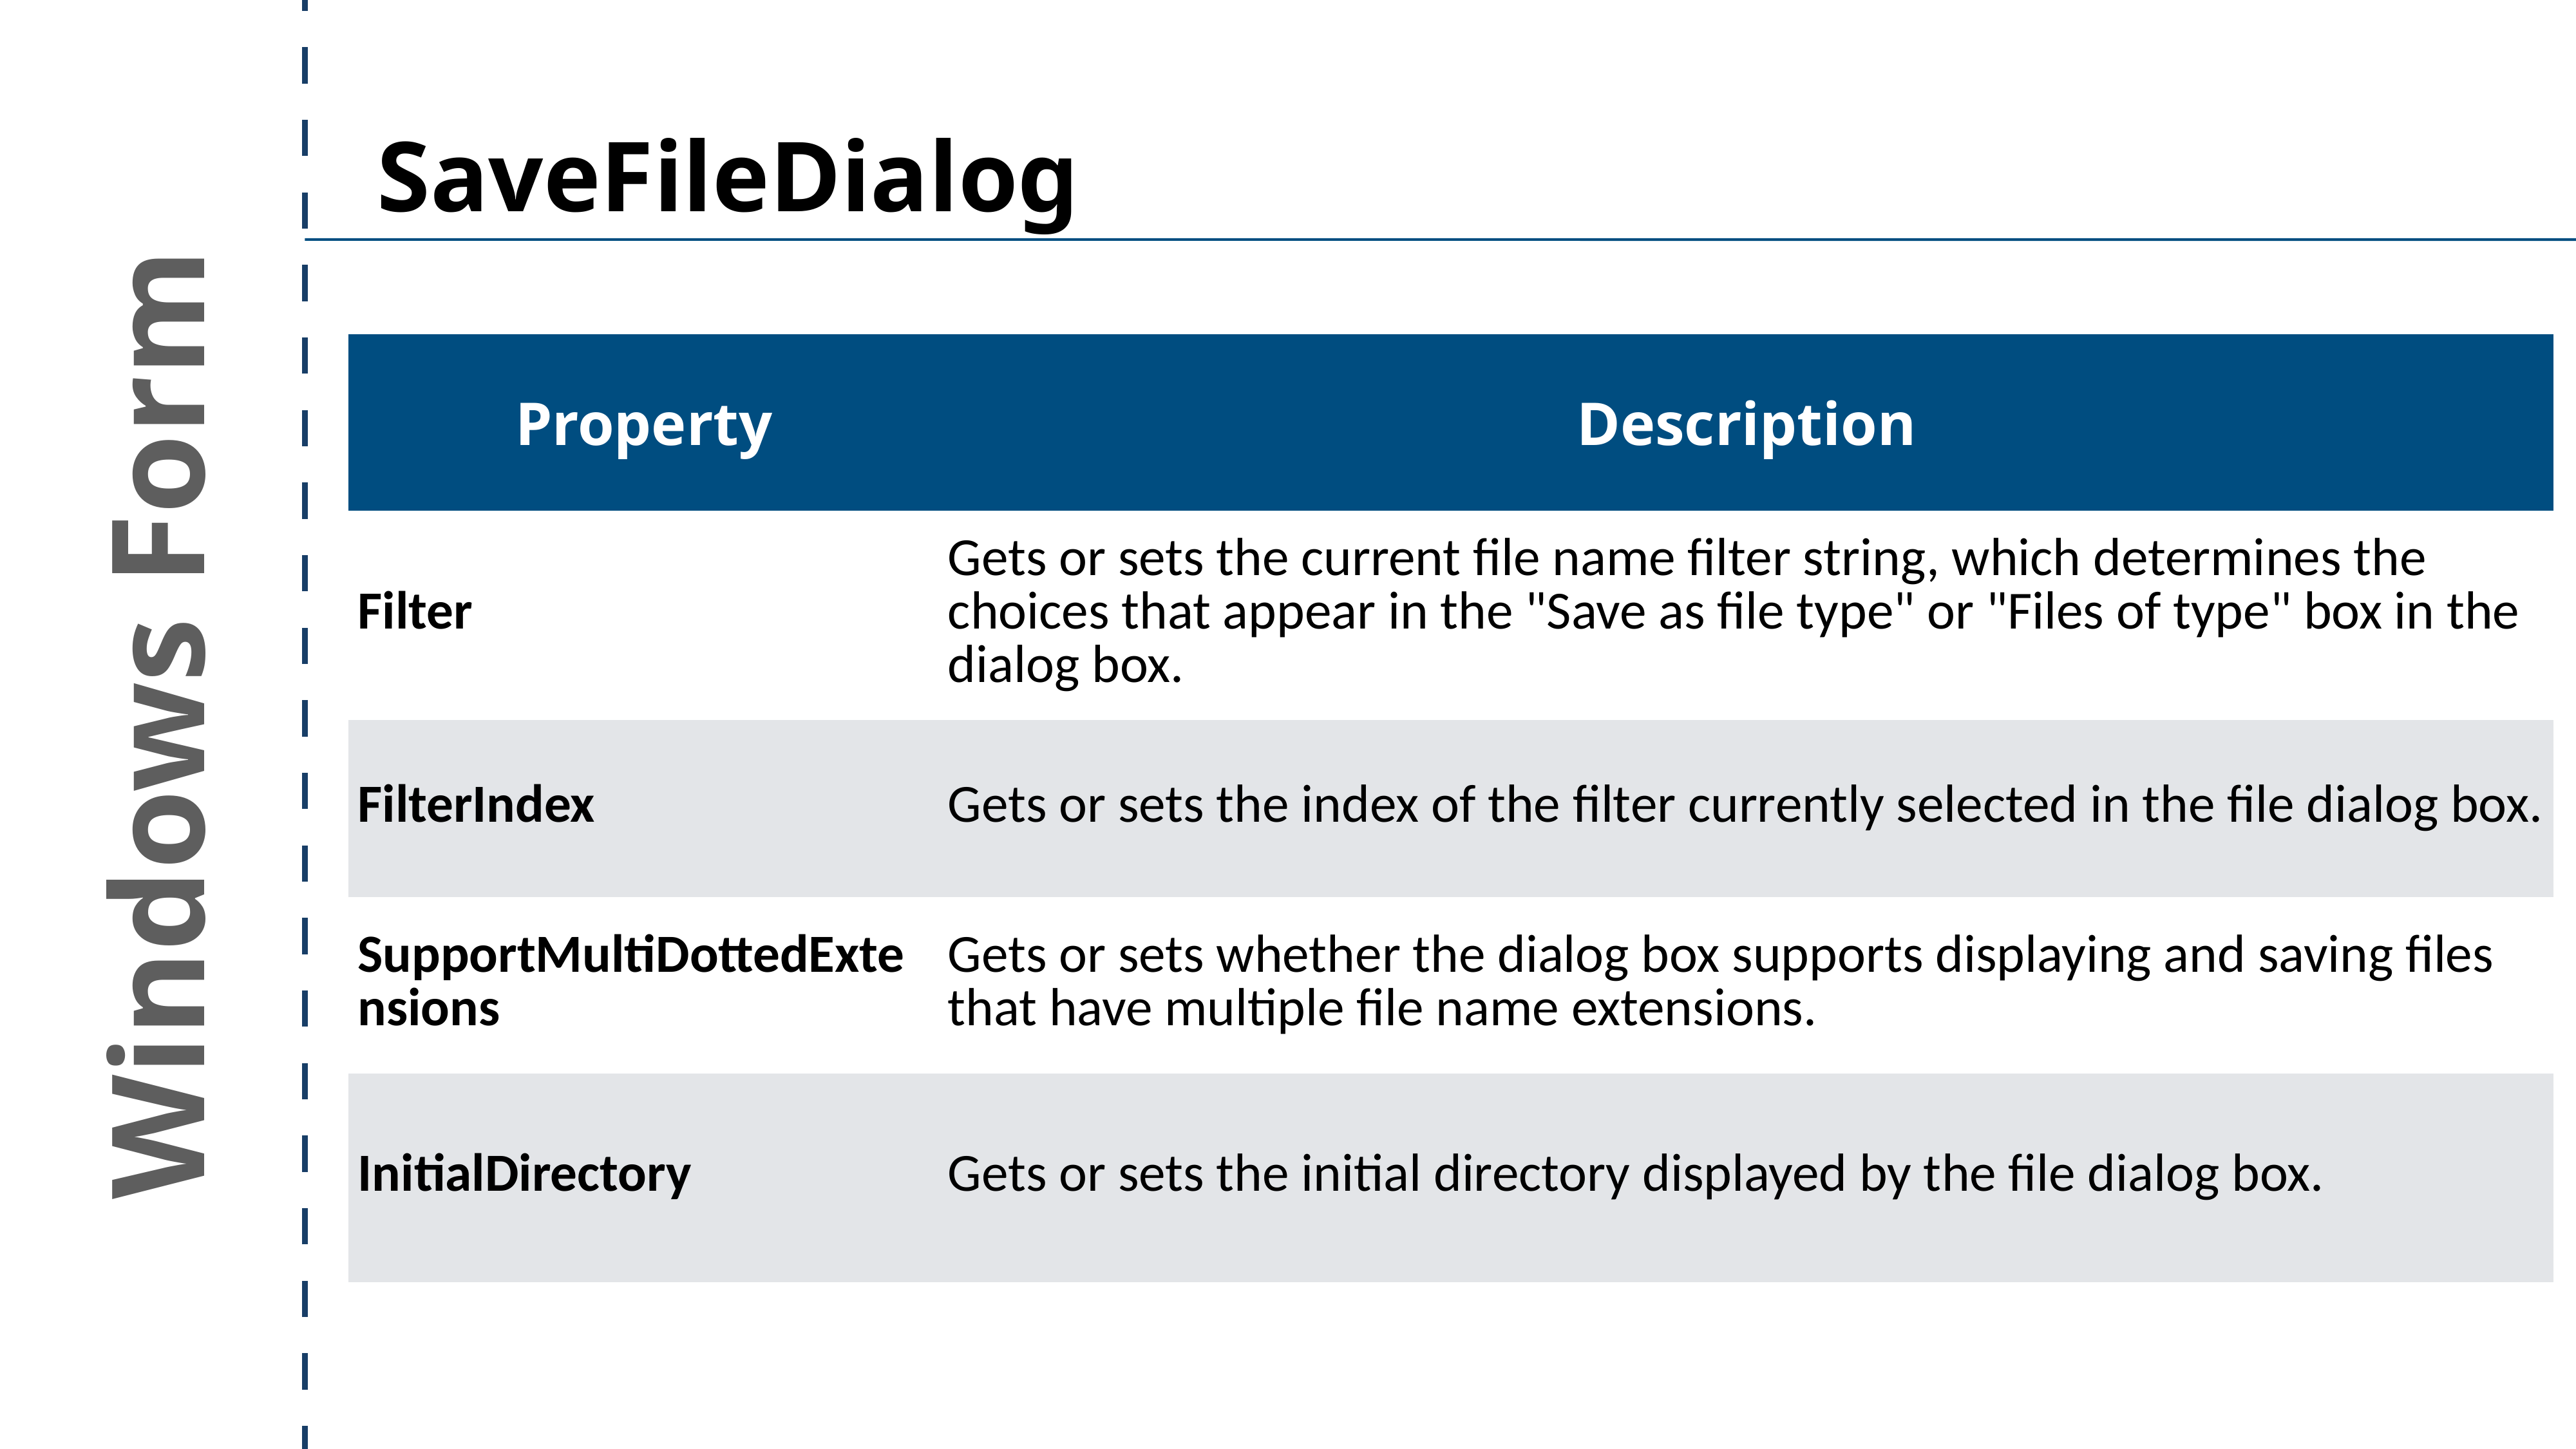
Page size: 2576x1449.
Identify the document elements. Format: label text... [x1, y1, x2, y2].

text_box Windows Form [68, 242, 238, 1208]
table_cell Gets or sets whether the dialog box supports displaying and saving files that have multiple file name extensions. [940, 897, 2553, 1074]
table_header Property [348, 334, 940, 511]
table_cell FilterIndex [348, 720, 940, 897]
table_cell Gets or sets the index of the filter currently selected in the file dialog box. [940, 720, 2553, 897]
table_cell SupportMultiDottedExtensions [348, 897, 940, 1074]
table_cell Gets or sets the initial directory displayed by the file dialog box. [940, 1074, 2553, 1282]
table_cell InitialDirectory [348, 1074, 940, 1282]
table_header Description [940, 334, 2553, 511]
text_box SaveFileDialog [368, 109, 1115, 236]
table_cell Gets or sets the current file name filter string, which determines the choices that appear in the "Save as file type" or "Files of type" box in the dialog box. [940, 511, 2553, 720]
table_cell Filter [348, 511, 940, 720]
